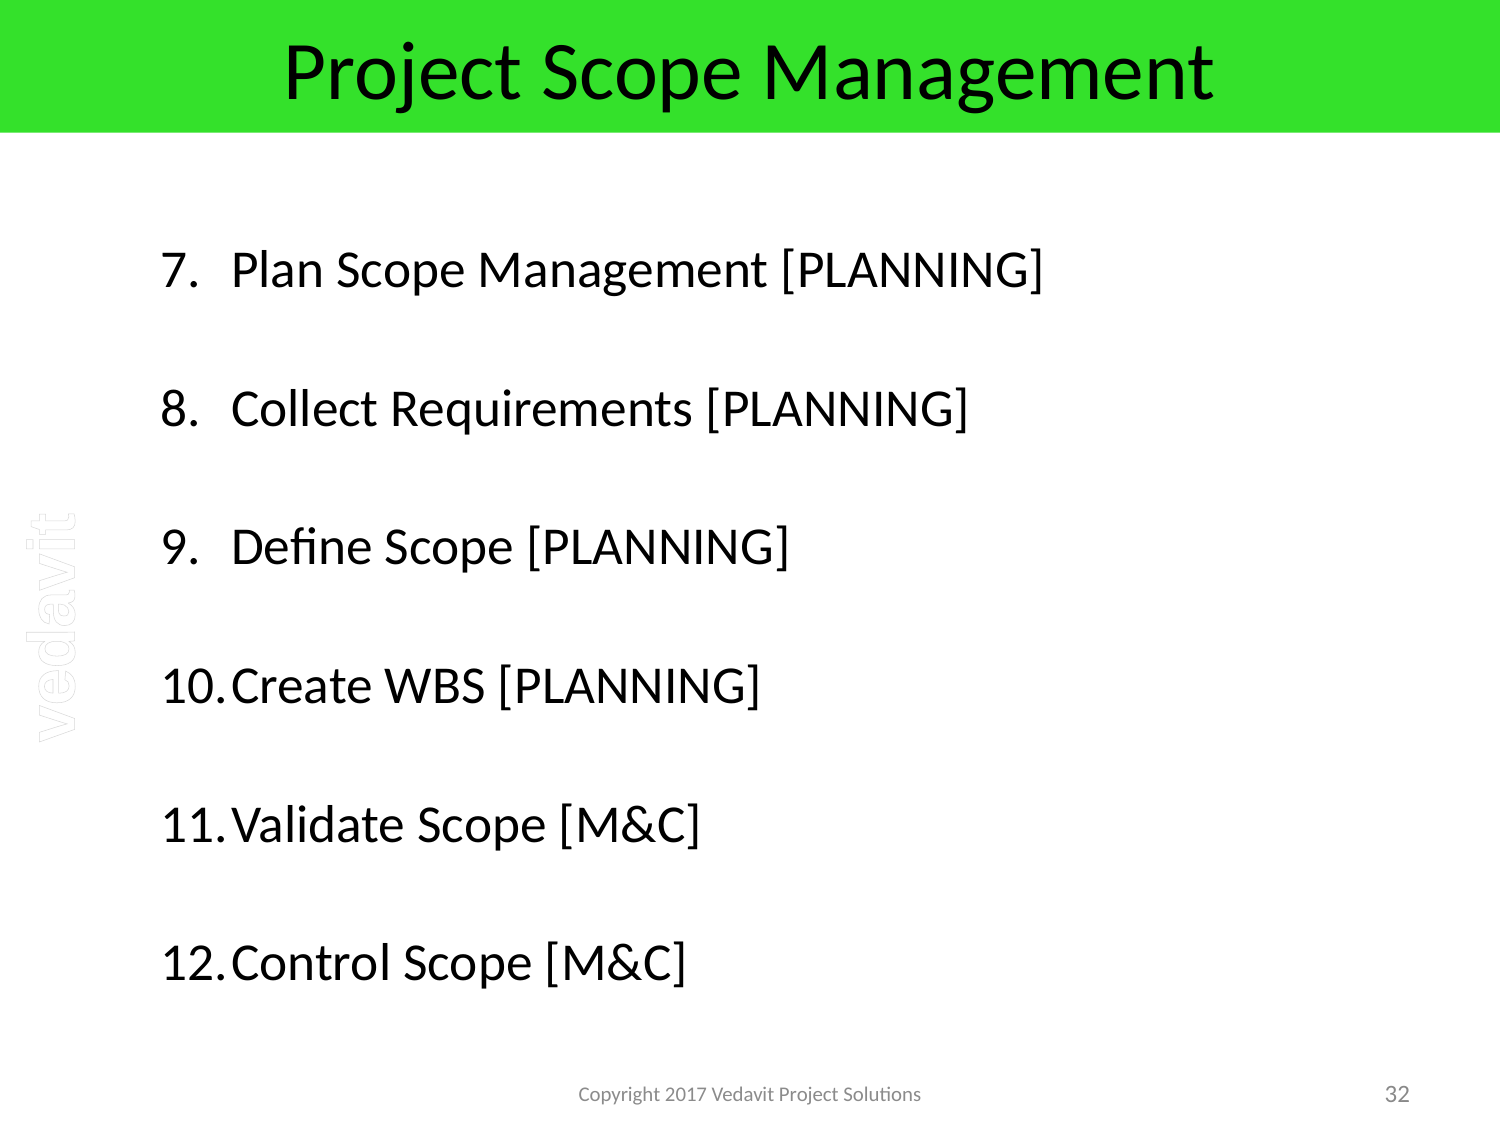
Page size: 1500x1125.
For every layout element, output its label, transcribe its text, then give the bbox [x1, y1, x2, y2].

list Plan Scope Management [PLANNING] Collect Requirements [PLANNING] Define Scope [PLANNING] Create WBS [PLANNING] Validate Scope [M&C] Control Scope [M&C] [75, 162, 1425, 1000]
title Project Scope Management [0, 0, 1500, 133]
footer Copyright 2017 Vedavit Project Solutions [512, 1062, 988, 1123]
slide_number 88 [1074, 1062, 1425, 1123]
